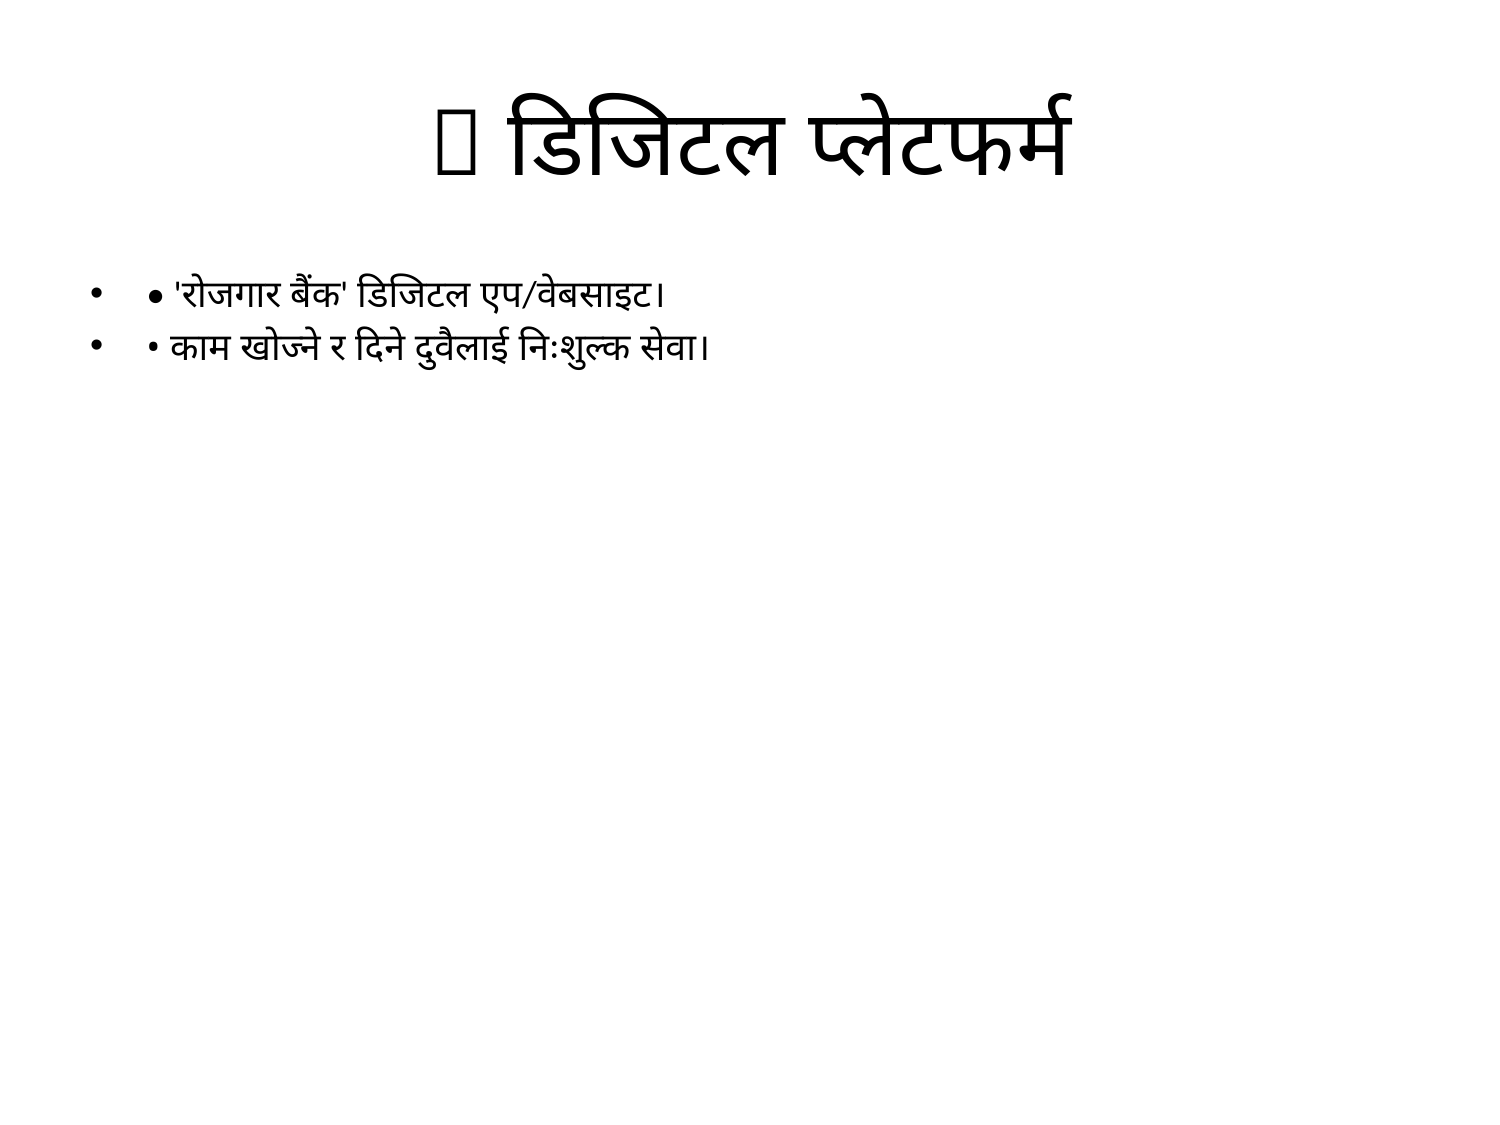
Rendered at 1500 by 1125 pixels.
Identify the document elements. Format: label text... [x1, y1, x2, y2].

list • 'रोजगार बैंक' डिजिटल एप/वेबसाइट। • काम खोज्ने र दिने दुवैलाई निःशुल्क सेवा। [75, 262, 1425, 1005]
title 🌐 डिजिटल प्लेटफर्म [75, 45, 1425, 233]
